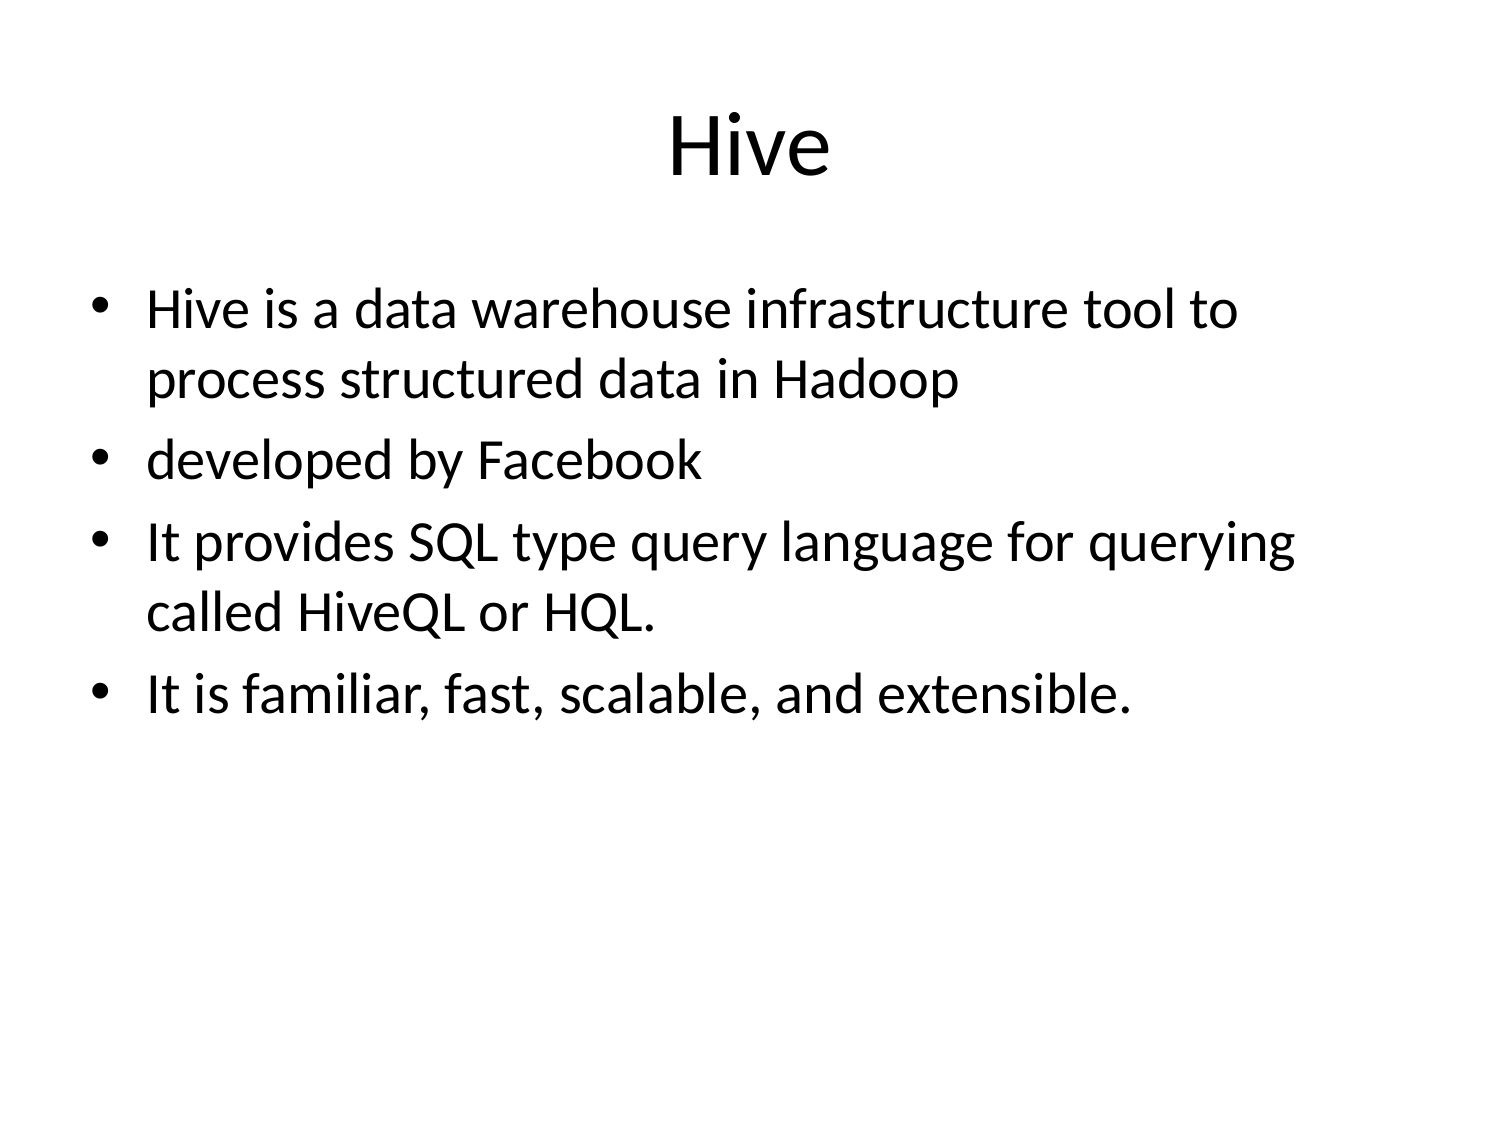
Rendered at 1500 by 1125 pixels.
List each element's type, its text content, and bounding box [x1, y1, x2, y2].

list Hive is a data warehouse infrastructure tool to process structured data in Hadoop developed by Facebook It provides SQL type query language for querying called HiveQL or HQL. It is familiar, fast, scalable, and extensible. [75, 262, 1425, 1005]
title Hive [75, 45, 1425, 233]
